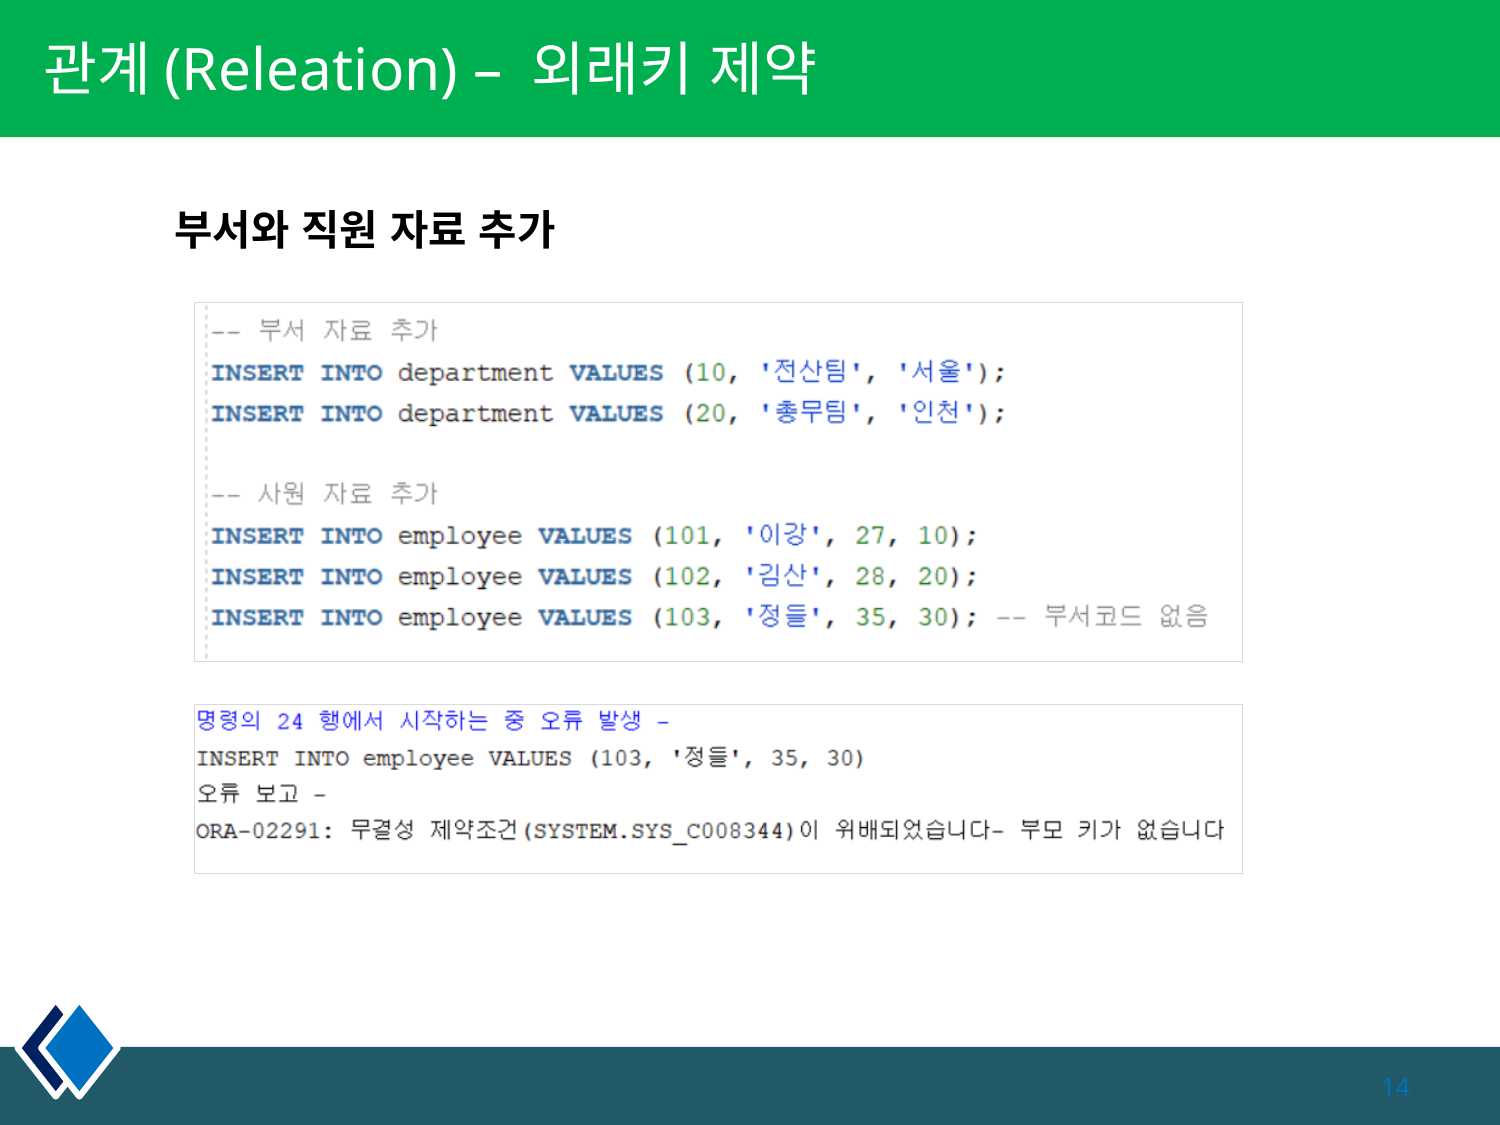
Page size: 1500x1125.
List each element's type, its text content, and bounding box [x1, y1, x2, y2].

picture [194, 703, 1243, 874]
title 관계(Releation) – 외래키 제약 [0, 0, 939, 138]
text_box 부서와 직원 자료 추가 [159, 196, 1058, 262]
slide_number 14 [1340, 1058, 1425, 1119]
picture [194, 302, 1243, 662]
